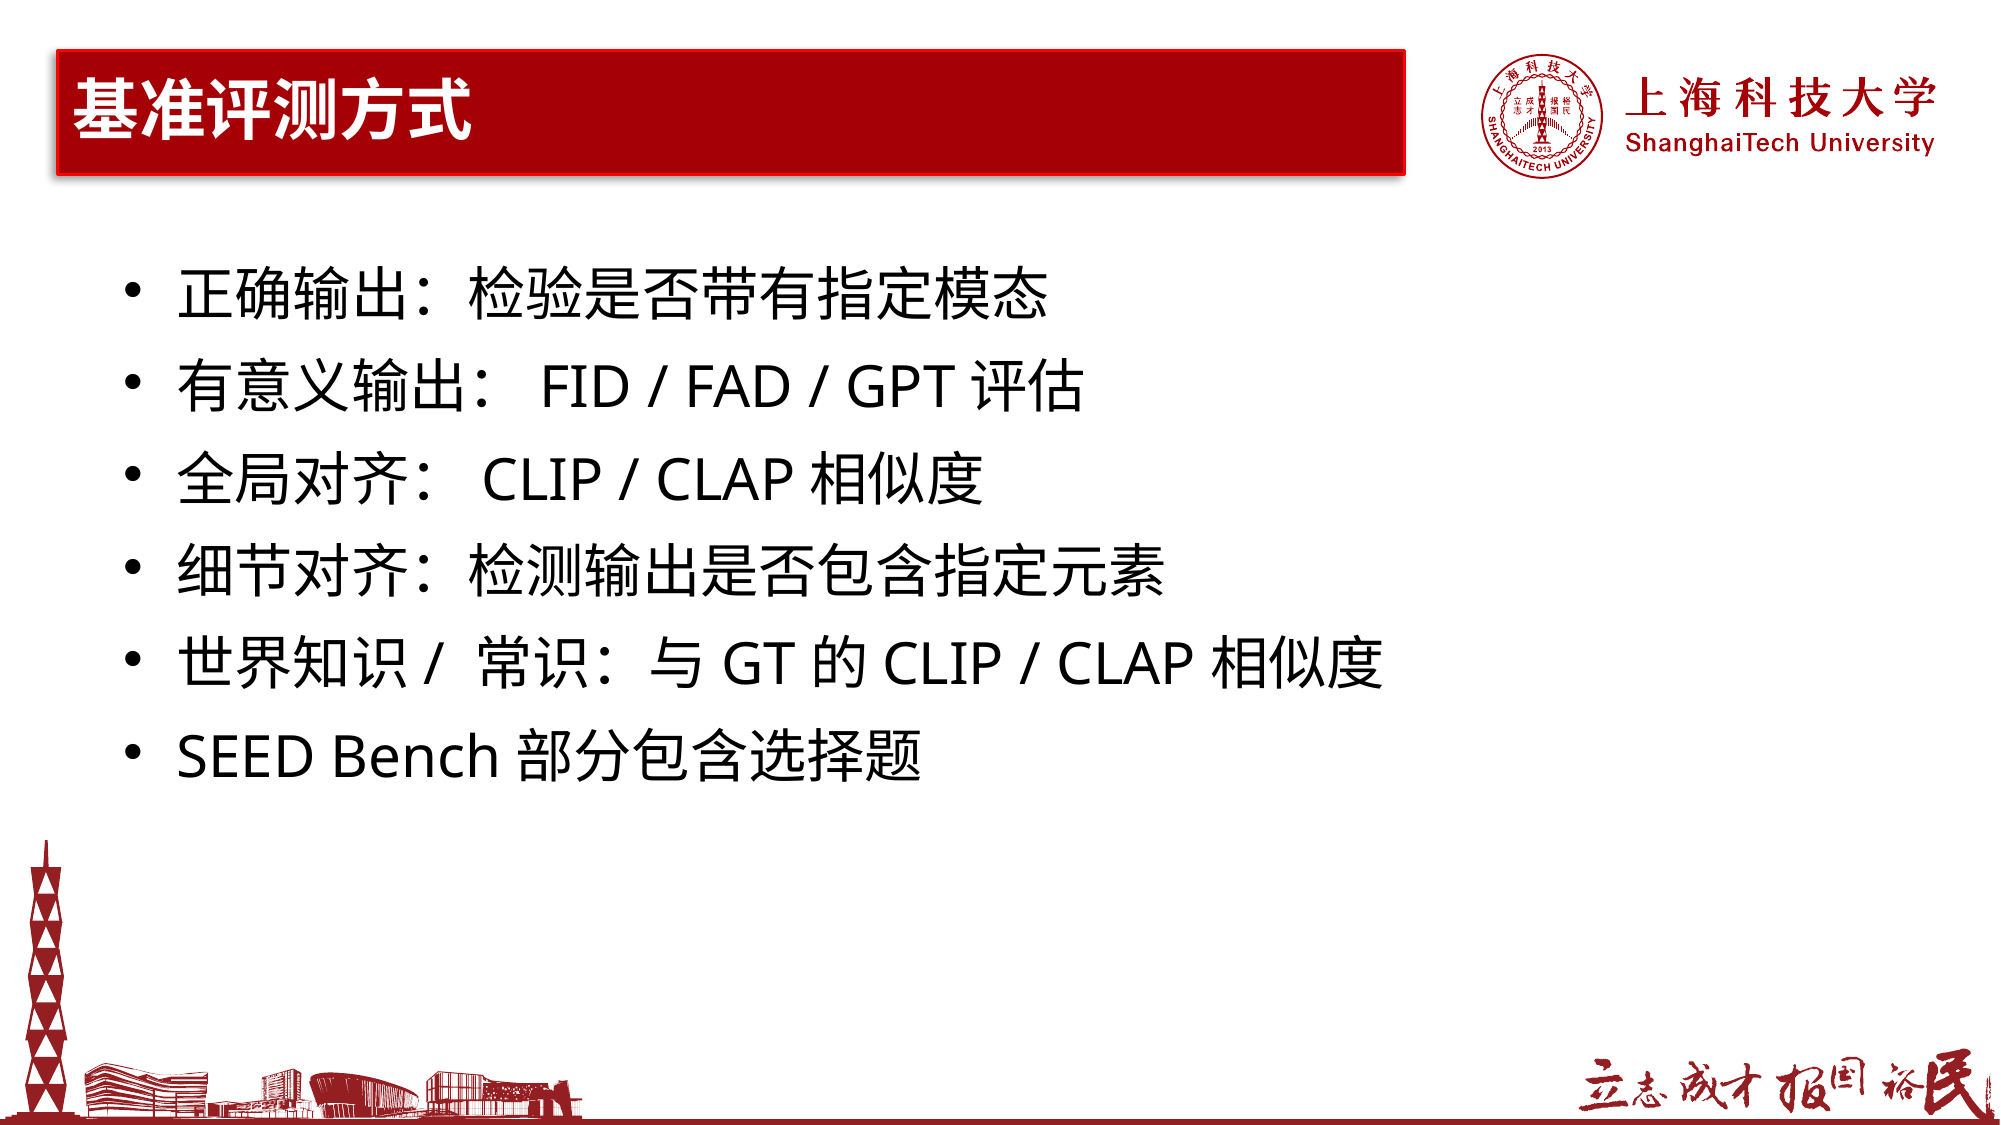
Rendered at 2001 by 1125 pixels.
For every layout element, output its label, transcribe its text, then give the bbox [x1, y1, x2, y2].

title 基准评测方式 [57, 50, 1405, 175]
text_box 正确输出：检验是否带有指定模态 有意义输出：FID / FAD / GPT评估 全局对齐：CLIP / CLAP相似度 细节对齐：检测输出是否包含指定元素 世界知识/ 常识：与GT的CLIP / CLAP相似度 SEED Bench部分包含选择题 [90, 257, 1787, 1060]
